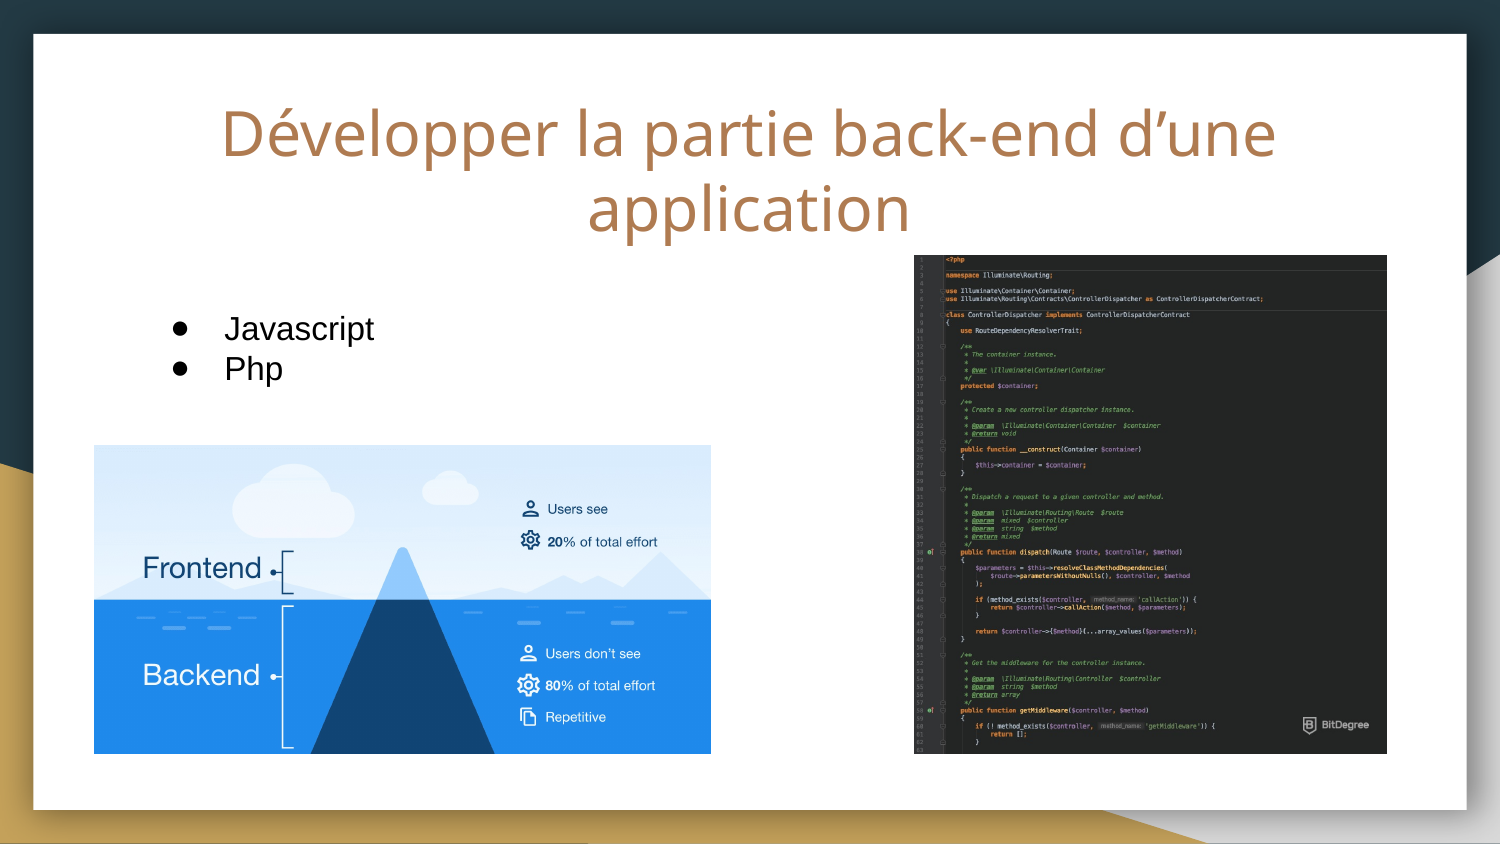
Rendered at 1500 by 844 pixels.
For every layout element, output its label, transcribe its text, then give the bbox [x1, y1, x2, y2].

picture [94, 445, 711, 754]
title Développer la partie back-end d’une application [134, 79, 1366, 236]
picture [914, 255, 1387, 754]
list Javascript Php [134, 292, 750, 694]
